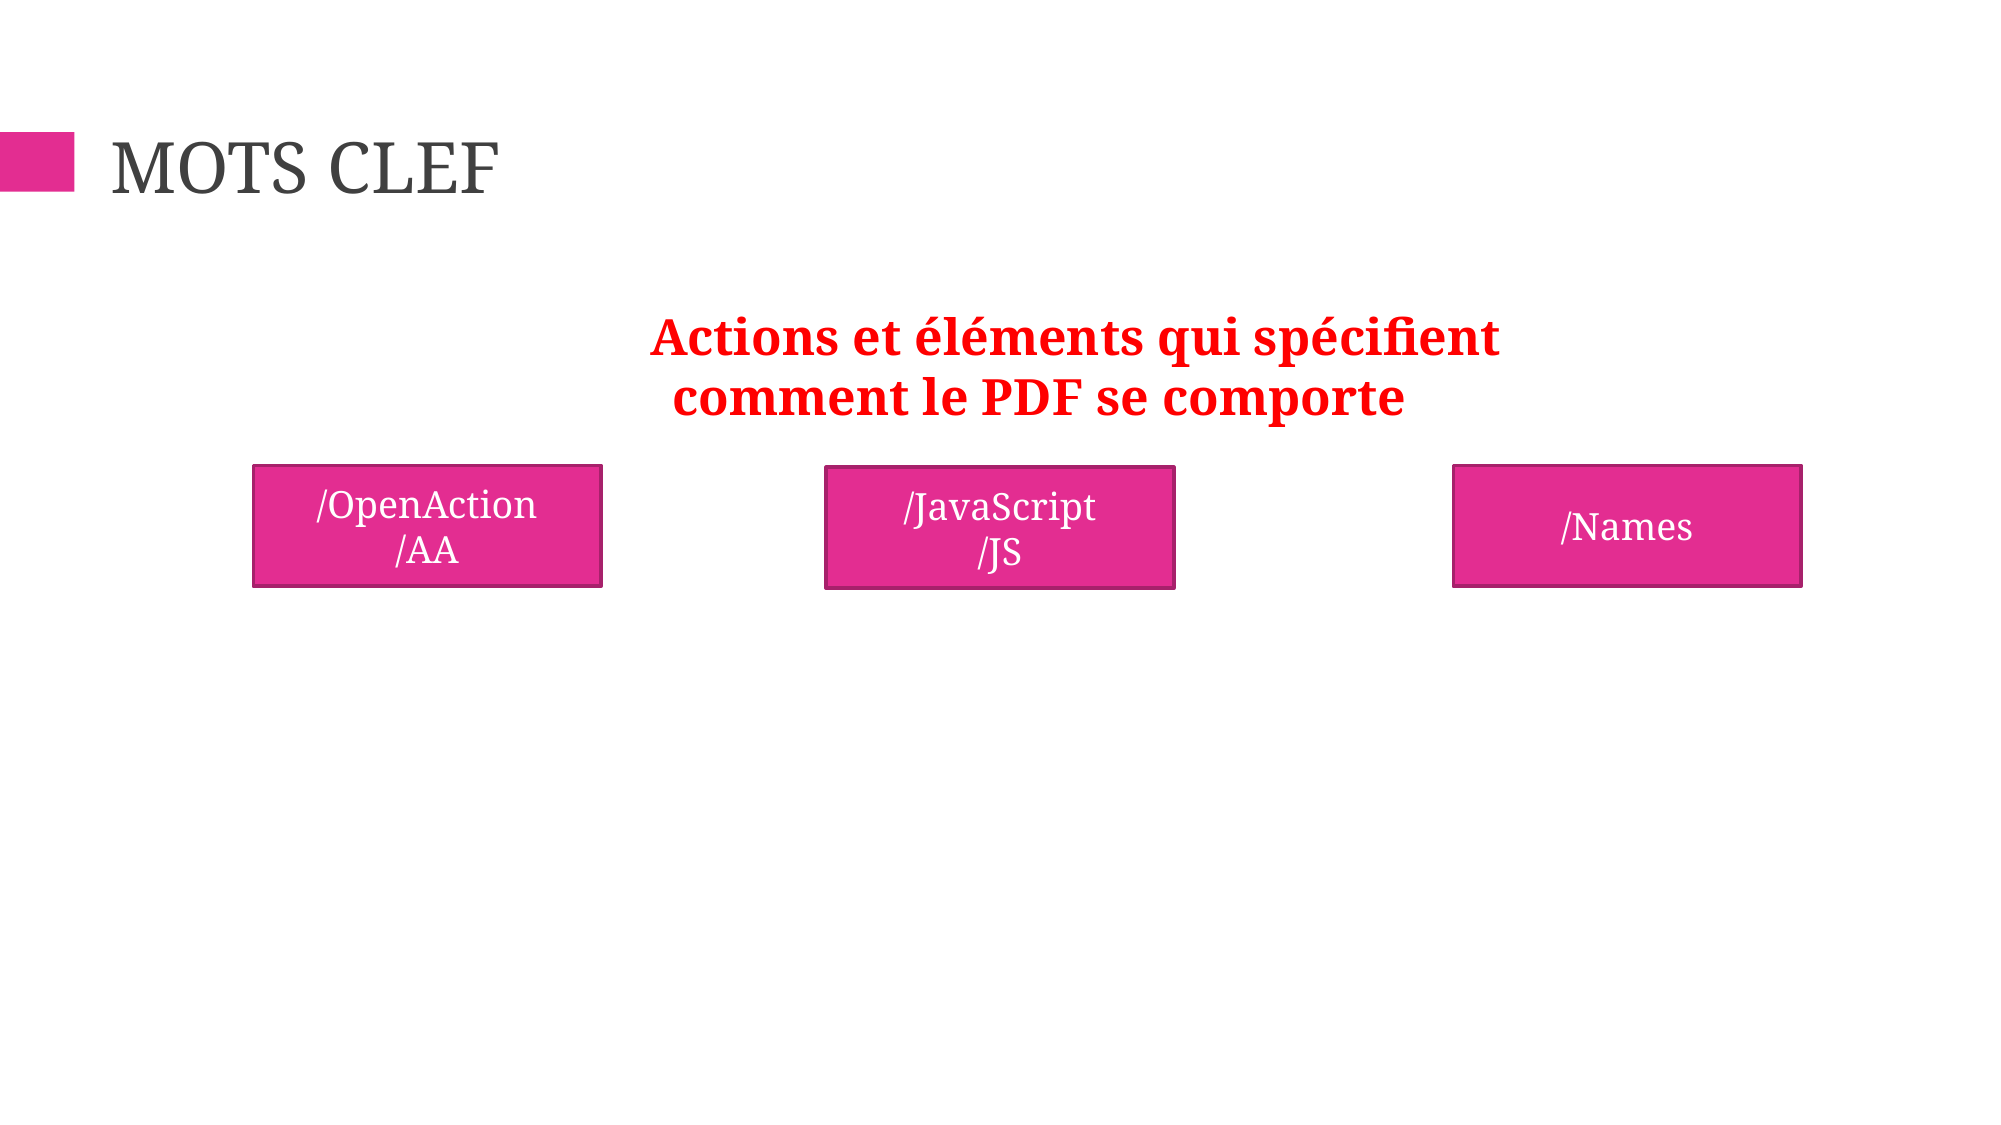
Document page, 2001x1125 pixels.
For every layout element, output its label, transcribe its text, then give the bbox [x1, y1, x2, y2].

text_box /OpenAction /AA [252, 464, 603, 588]
text_box /JavaScript /JS [824, 465, 1176, 590]
title Mots clef [95, 115, 1905, 237]
text_box Actions et éléments qui spécifient comment le PDF se comporte [267, 298, 1659, 674]
text_box /Names [1452, 464, 1803, 588]
